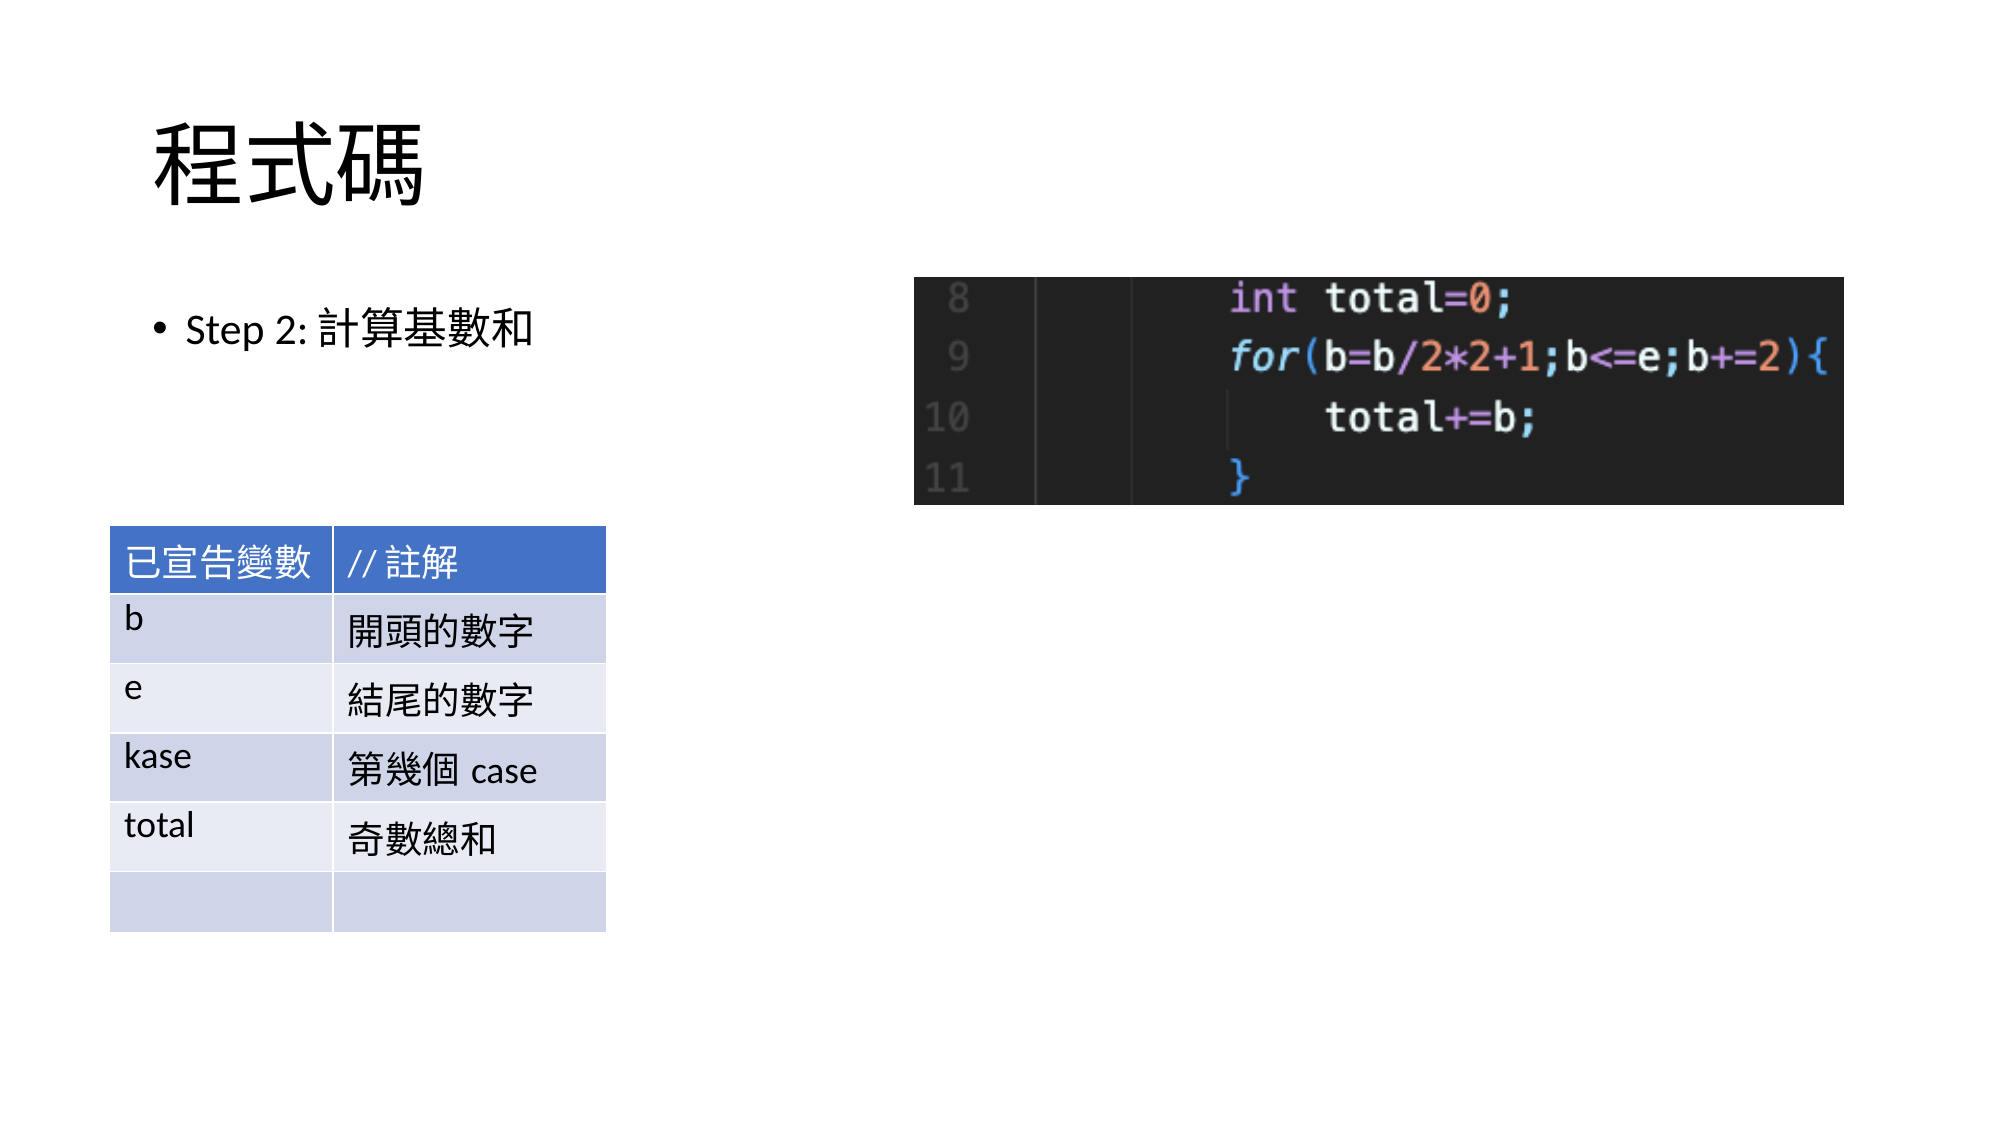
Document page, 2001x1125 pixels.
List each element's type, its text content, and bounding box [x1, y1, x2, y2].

table_header //註解 [334, 526, 606, 593]
table_cell [110, 872, 332, 932]
list Step 2:計算基數和 [137, 299, 621, 387]
table_cell 開頭的數字 [334, 595, 606, 663]
table_cell 奇數總和 [334, 803, 606, 871]
table_header 已宣告變數 [110, 526, 332, 593]
table_cell 結尾的數字 [334, 664, 606, 732]
table_cell b [110, 595, 332, 663]
picture [914, 277, 1844, 505]
table_cell 第幾個case [334, 734, 606, 801]
table_cell [334, 872, 606, 932]
table_cell total [110, 803, 332, 871]
table_cell kase [110, 734, 332, 801]
table_cell e [110, 664, 332, 732]
title 程式碼 [137, 59, 1863, 278]
